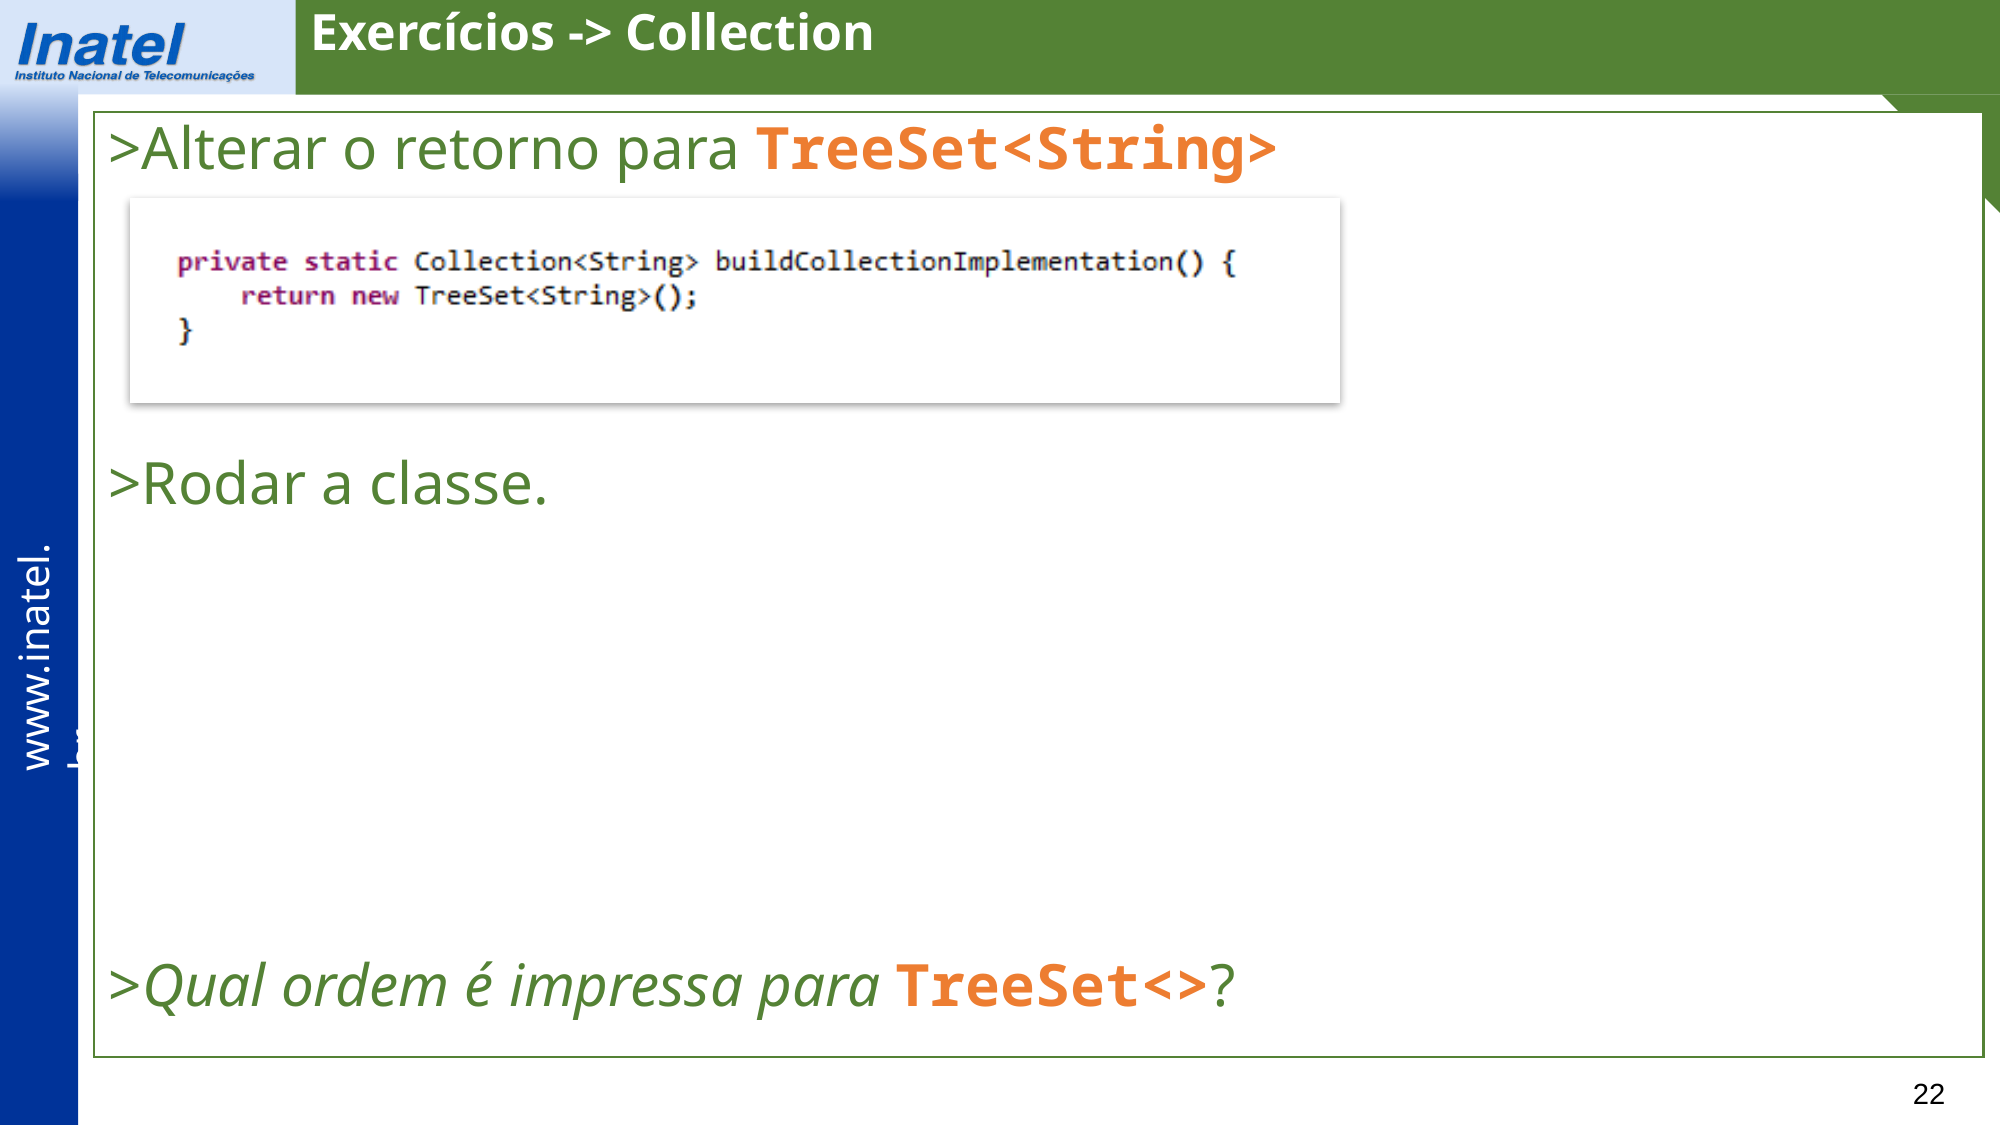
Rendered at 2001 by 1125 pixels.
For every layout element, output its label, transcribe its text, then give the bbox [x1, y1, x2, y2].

text_box Exercícios -> Collection [295, 0, 2000, 96]
picture [144, 212, 1326, 389]
picture [12, 20, 258, 85]
text_box >Alterar o retorno para TreeSet<String> >Rodar a classe. >Qual ordem é impressa para TreeSet<>? [93, 111, 1985, 1058]
text_box [1879, 93, 2000, 215]
